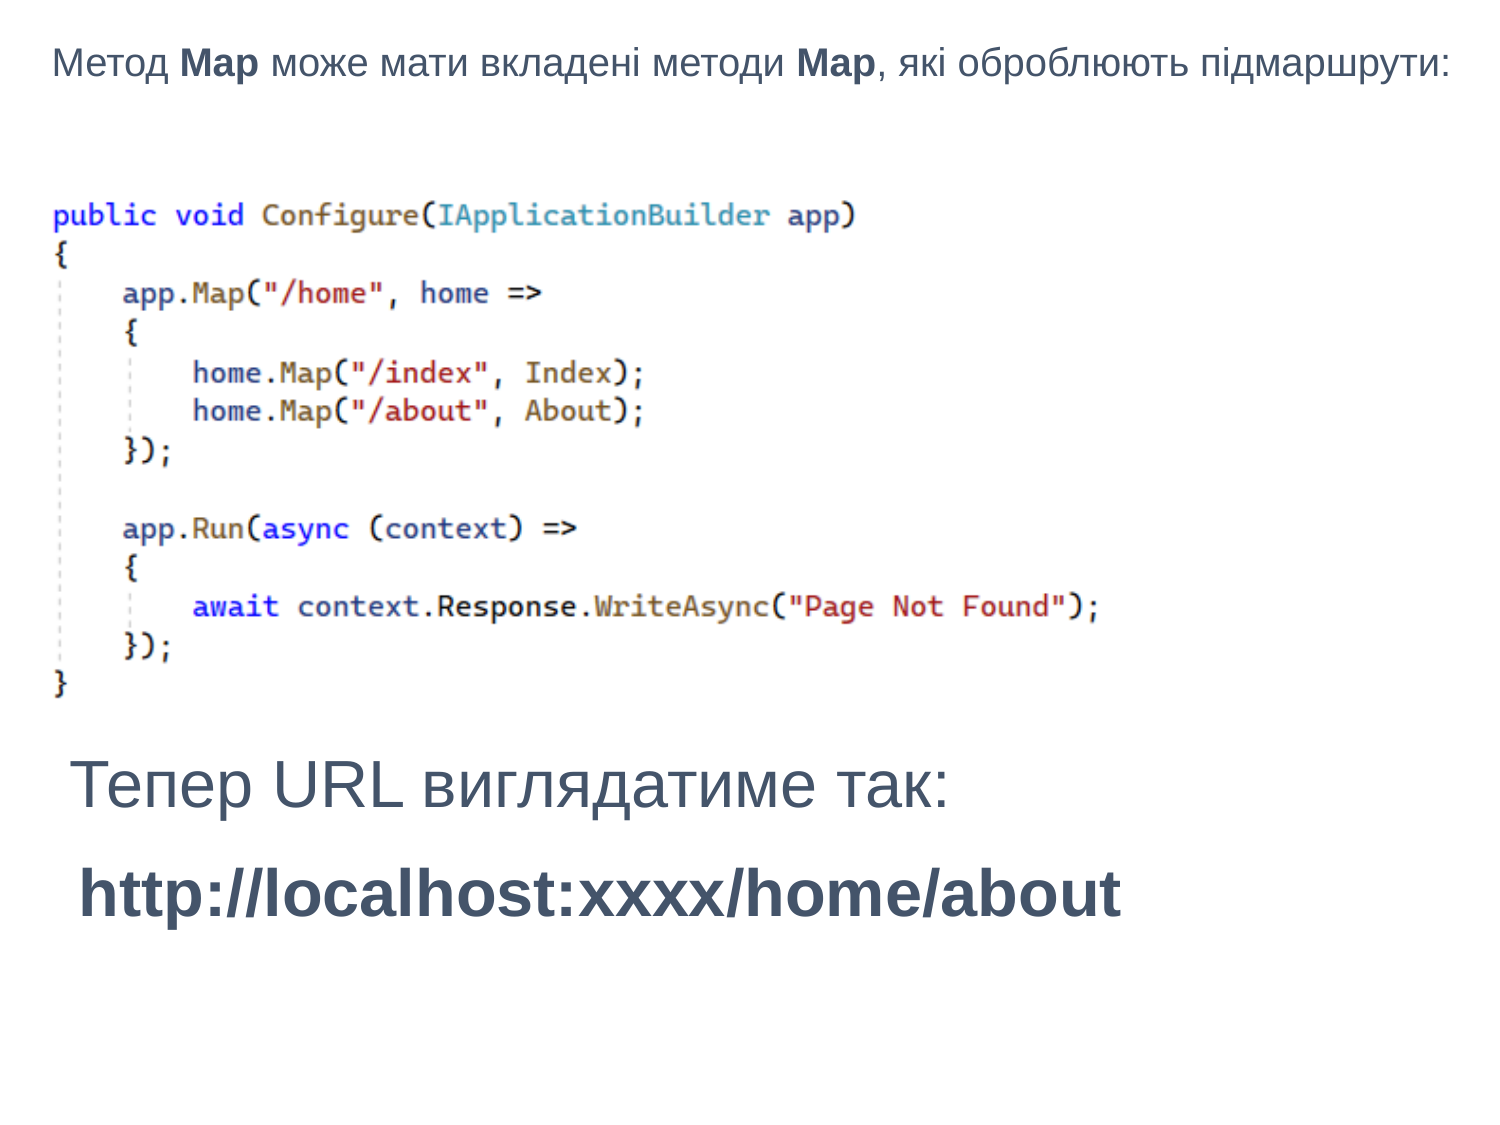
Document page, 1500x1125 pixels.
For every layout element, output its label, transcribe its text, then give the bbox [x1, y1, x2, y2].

list Метод Map може мати вкладені методи Map, які оброблюють підмаршрути: [28, 34, 1500, 119]
text_box Тепер URL виглядатиме так: http://localhost:xxxx/home/about [47, 742, 1230, 827]
picture [50, 199, 1117, 704]
